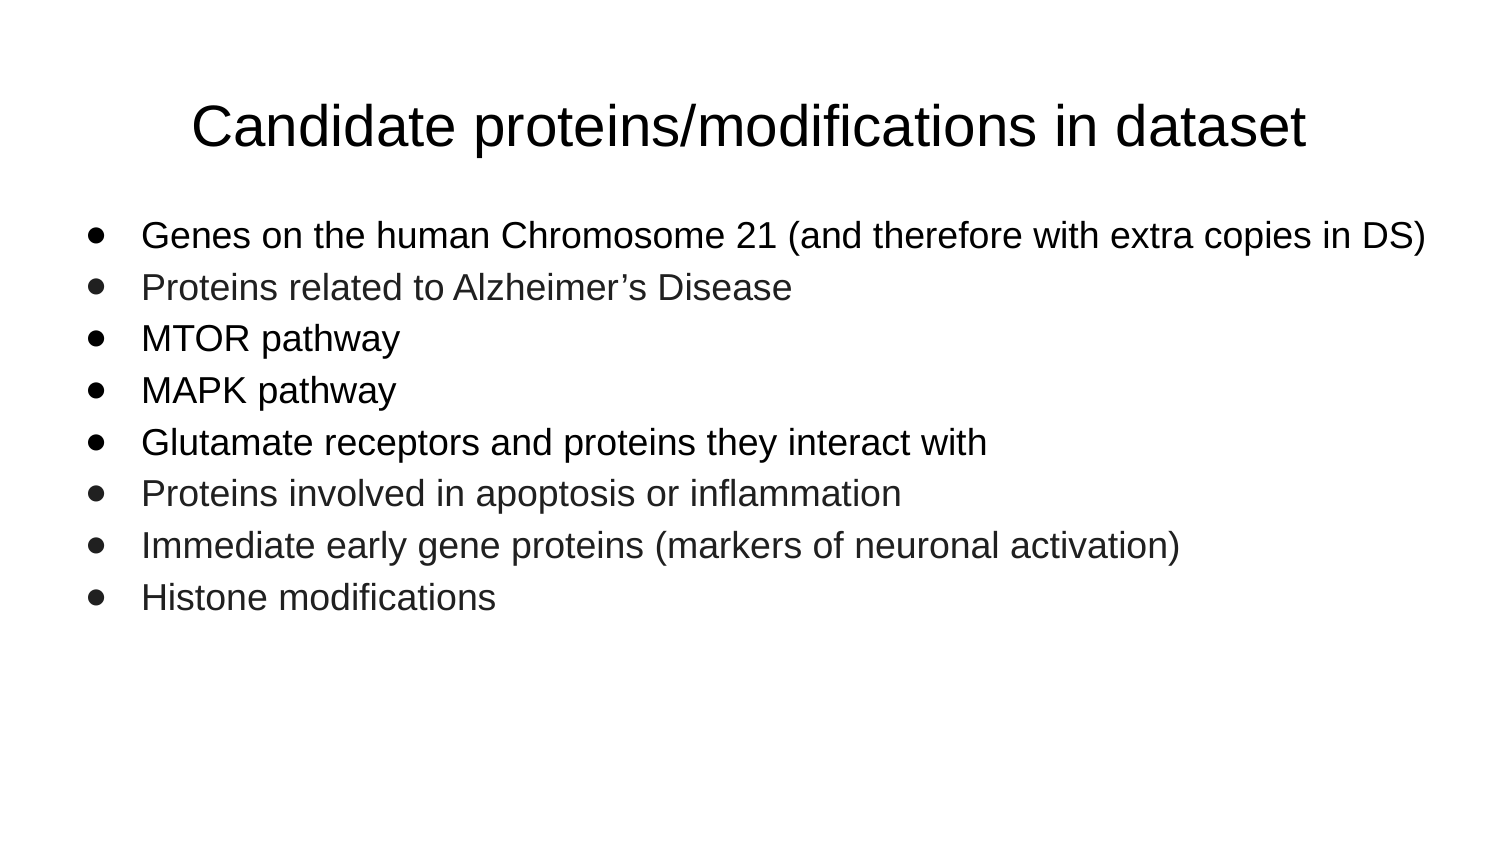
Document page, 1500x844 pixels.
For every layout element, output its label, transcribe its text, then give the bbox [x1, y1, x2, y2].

list Genes on the human Chromosome 21 (and therefore with extra copies in DS) Proteins related to Alzheimer’s Disease MTOR pathway MAPK pathway Glutamate receptors and proteins they interact with Proteins involved in apoptosis or inflammation Immediate early gene proteins (markers of neuronal activation) Histone modifications [51, 189, 1449, 750]
title Candidate proteins/modifications in dataset [51, 72, 1449, 167]
